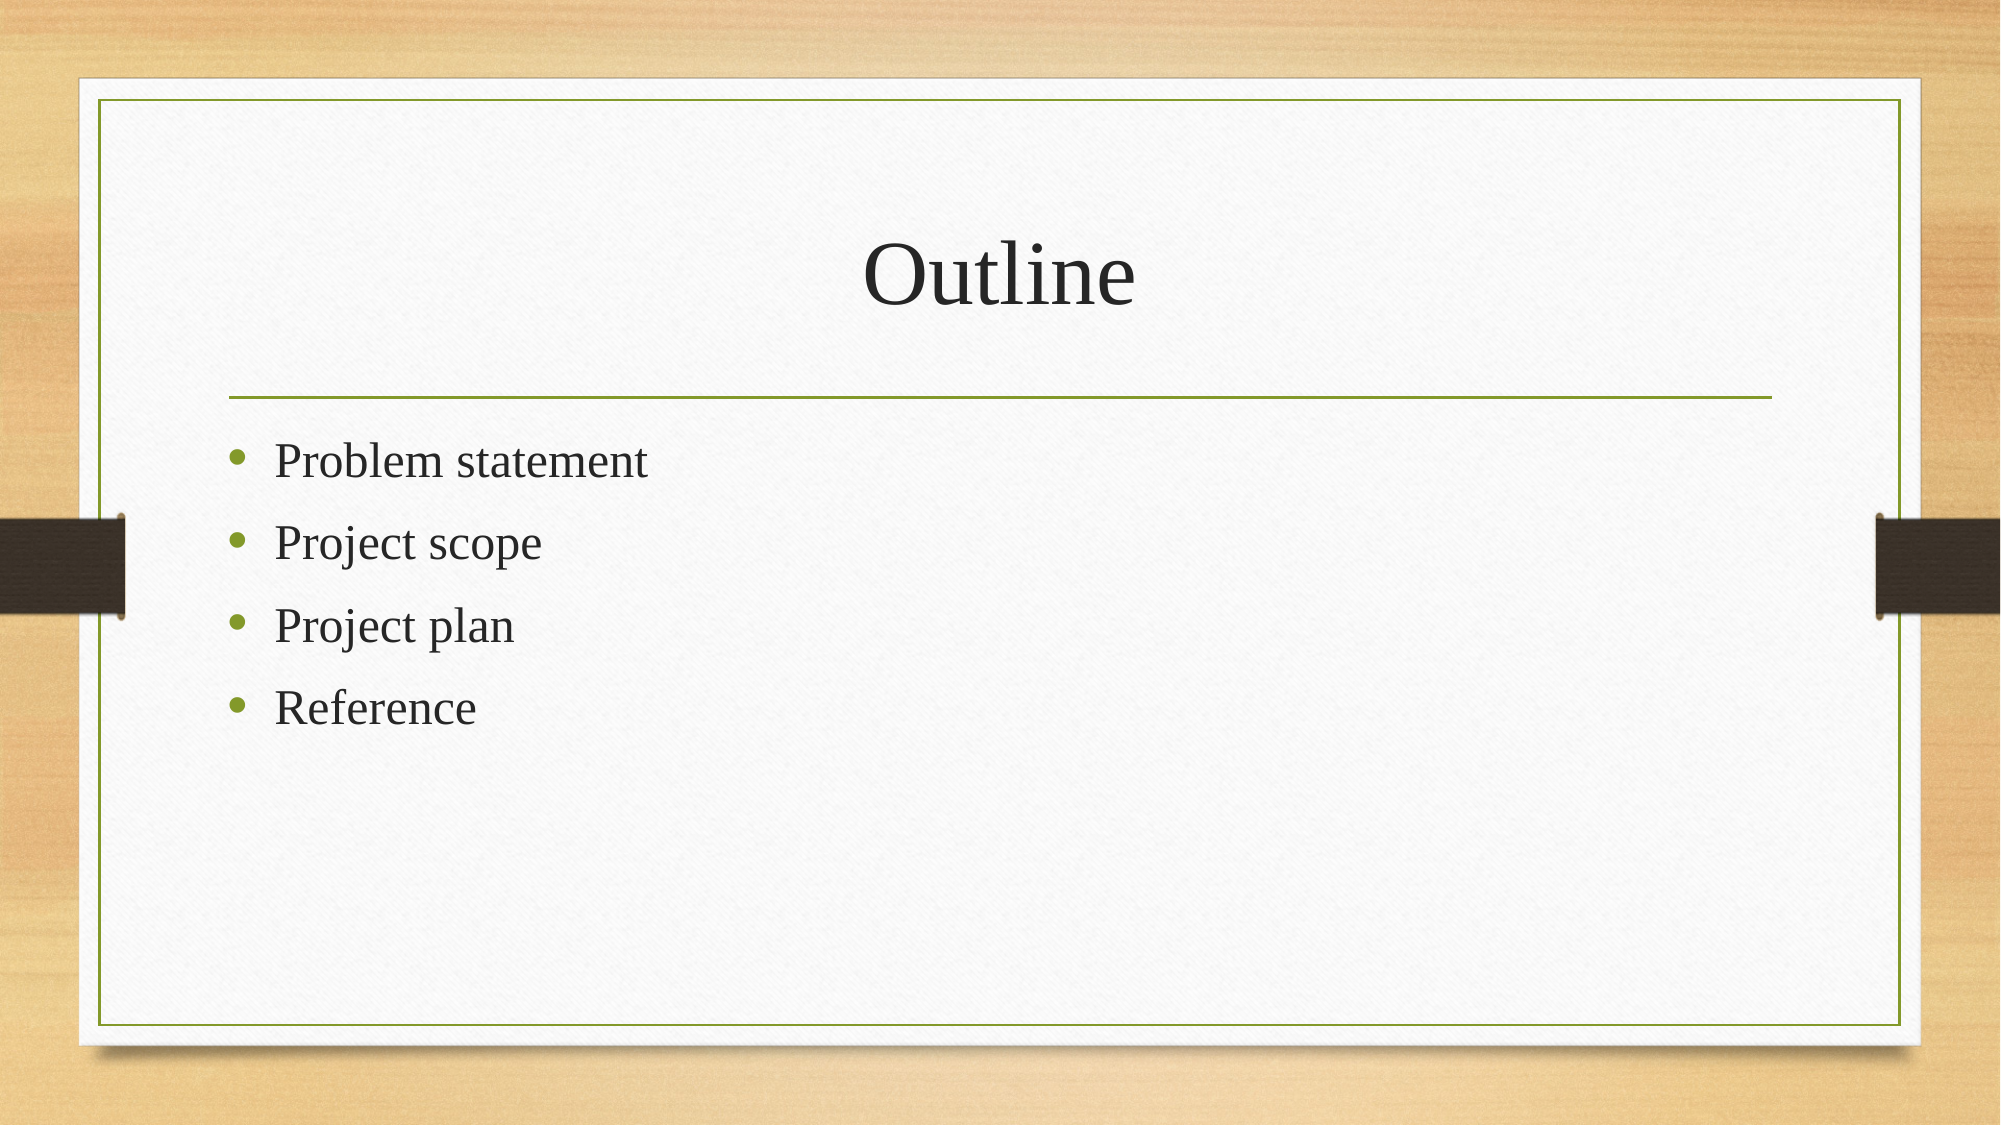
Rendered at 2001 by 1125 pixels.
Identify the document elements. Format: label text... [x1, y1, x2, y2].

picture [0, 0, 2001, 1125]
title Outline [212, 161, 1788, 375]
list Problem statement Project scope Project plan Reference [212, 419, 1788, 964]
